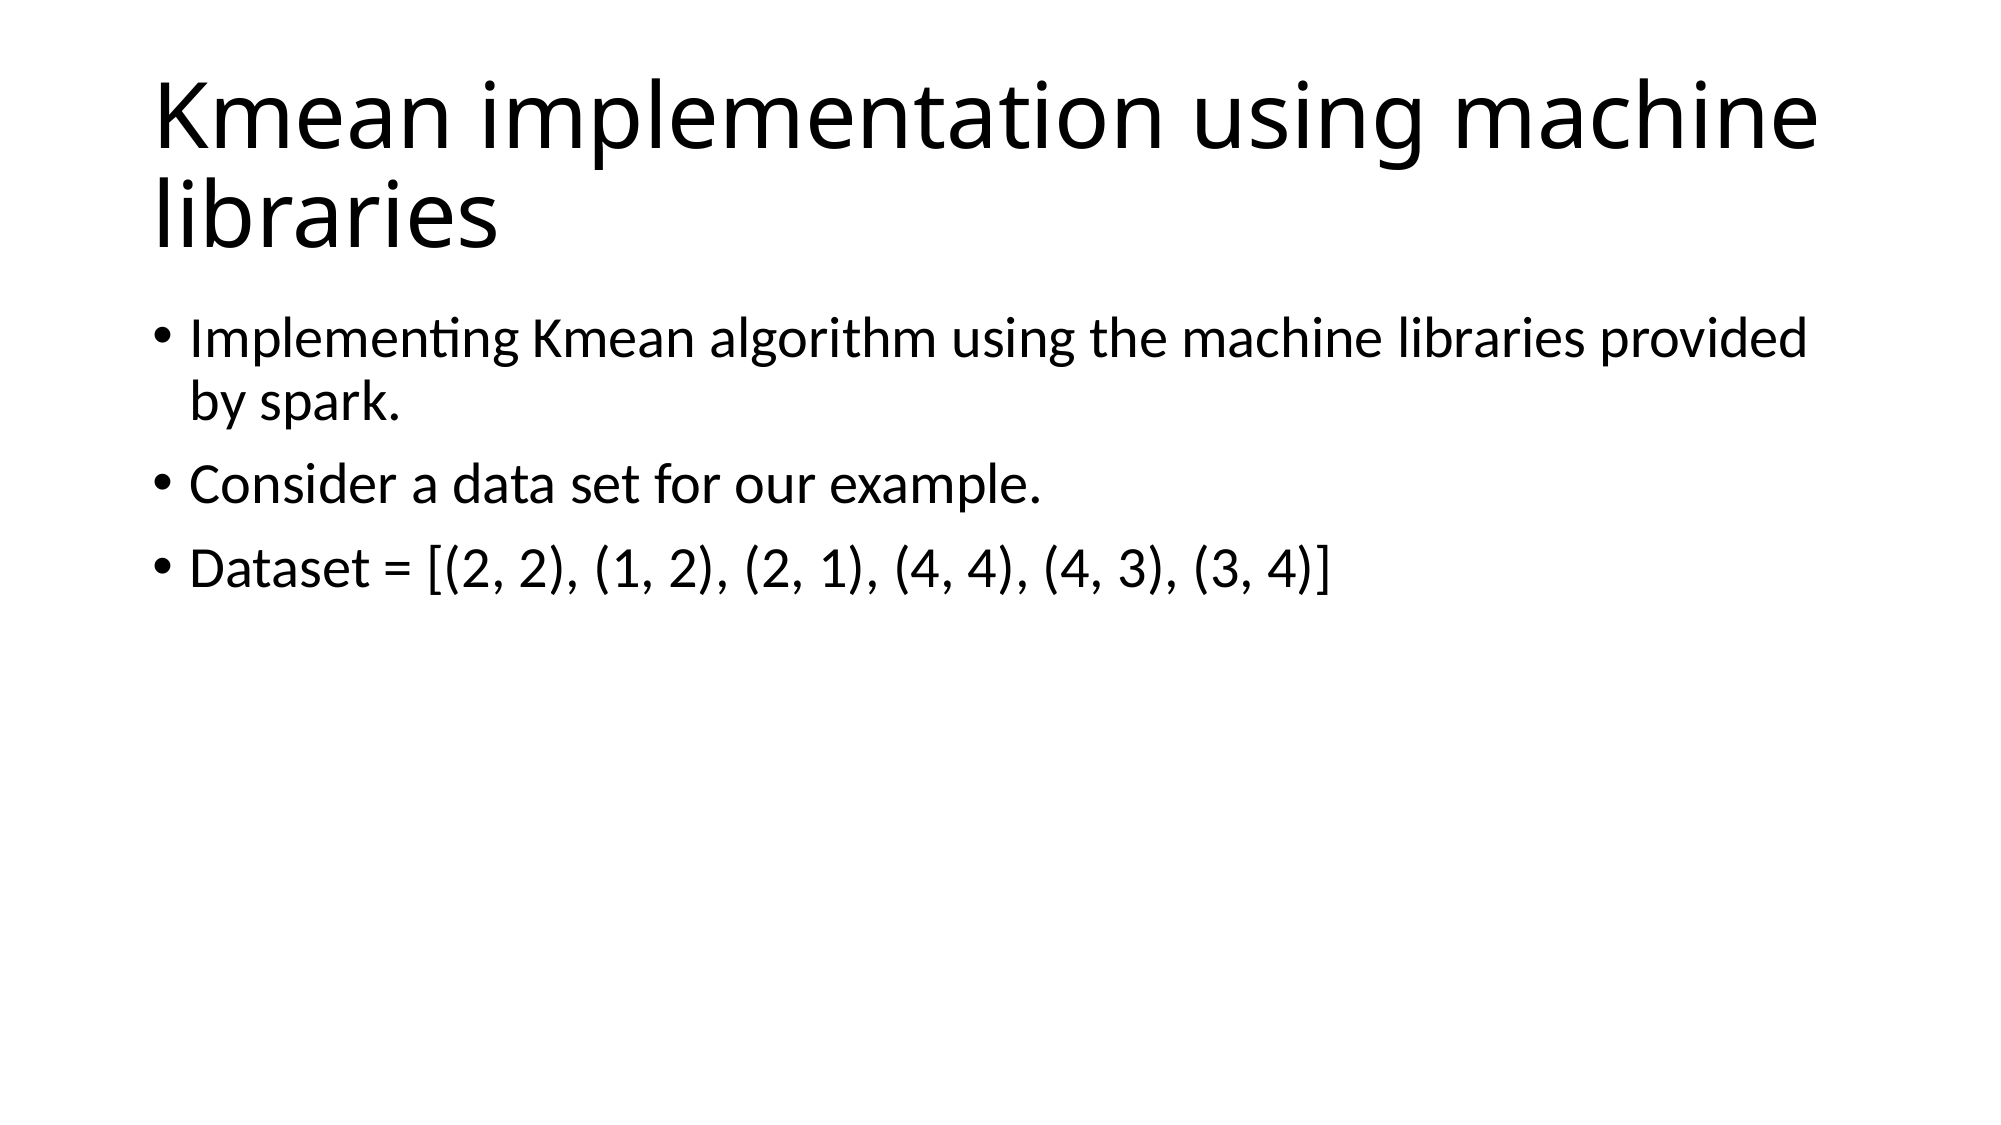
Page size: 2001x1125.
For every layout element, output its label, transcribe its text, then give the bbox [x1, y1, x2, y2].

list Implementing Kmean algorithm using the machine libraries provided by spark. Consider a data set for our example. Dataset = [(2, 2), (1, 2), (2, 1), (4, 4), (4, 3), (3, 4)] [137, 299, 1863, 1014]
title Kmean implementation using machine libraries [137, 59, 1863, 278]
